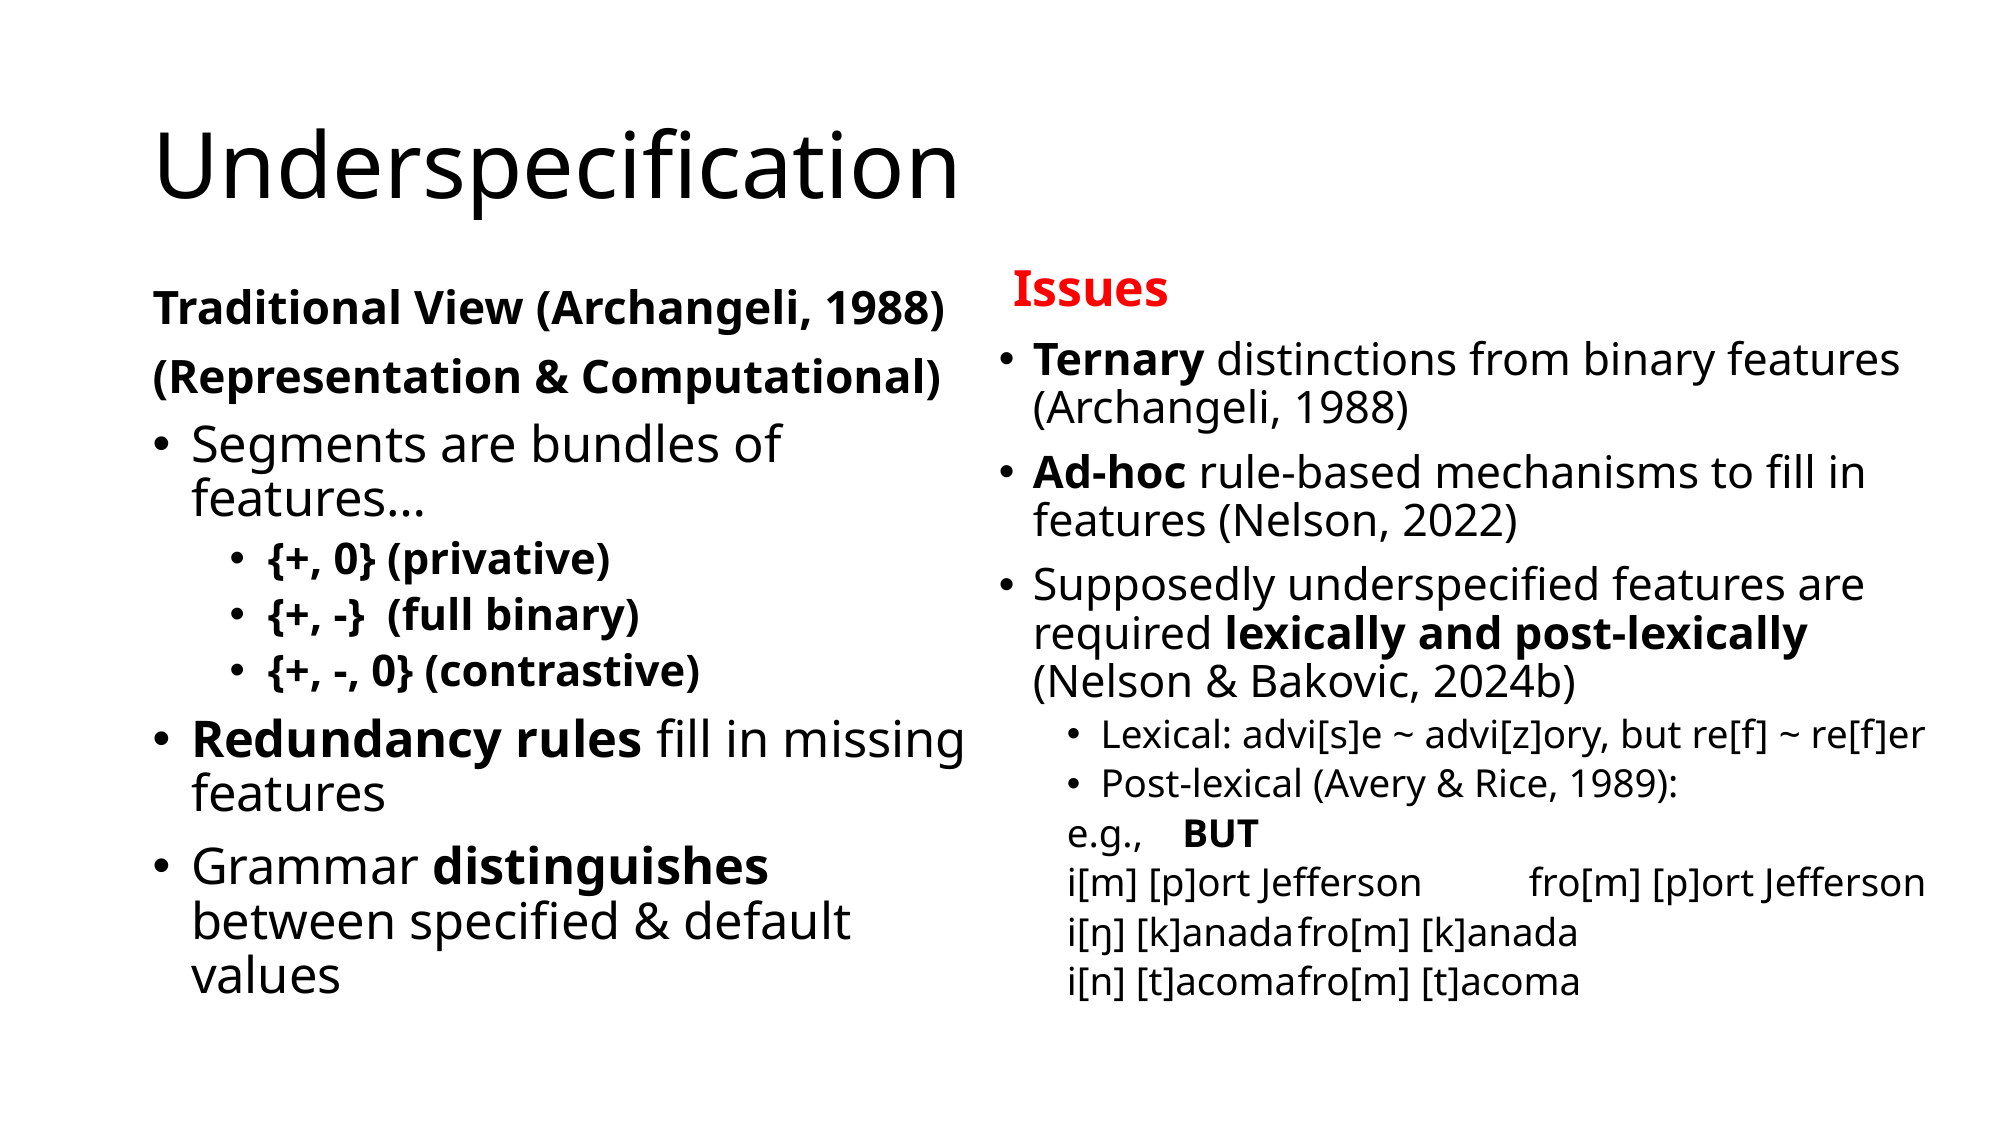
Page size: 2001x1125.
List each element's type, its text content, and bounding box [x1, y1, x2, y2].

list Issues [998, 190, 1849, 326]
list Segments are bundles of features… {+, 0} (privative) {+, -} (full binary) {+, -, 0} (contrastive) Redundancy rules fill in missing features Grammar distinguishes between specified & default values [137, 410, 983, 1016]
list Traditional View (Archangeli, 1988) (Representation & Computational) [137, 275, 984, 410]
list Ternary distinctions from binary features (Archangeli, 1988) Ad-hoc rule-based mechanisms to fill in features (Nelson, 2022) Supposedly underspecified features are required lexically and post-lexically (Nelson & Bakovic, 2024b) Lexical: advi[s]e ~ advi[z]ory, but re[f] ~ re[f]er Post-lexical (Avery & Rice, 1989): e.g., BUT i[m] [p]ort Jefferson fro[m] [p]ort Jefferson i[ŋ] [k]anada fro[m] [k]anada i[n] [t]acoma fro[m] [t]acoma [983, 329, 1972, 1016]
title Underspecification [137, 59, 1863, 278]
